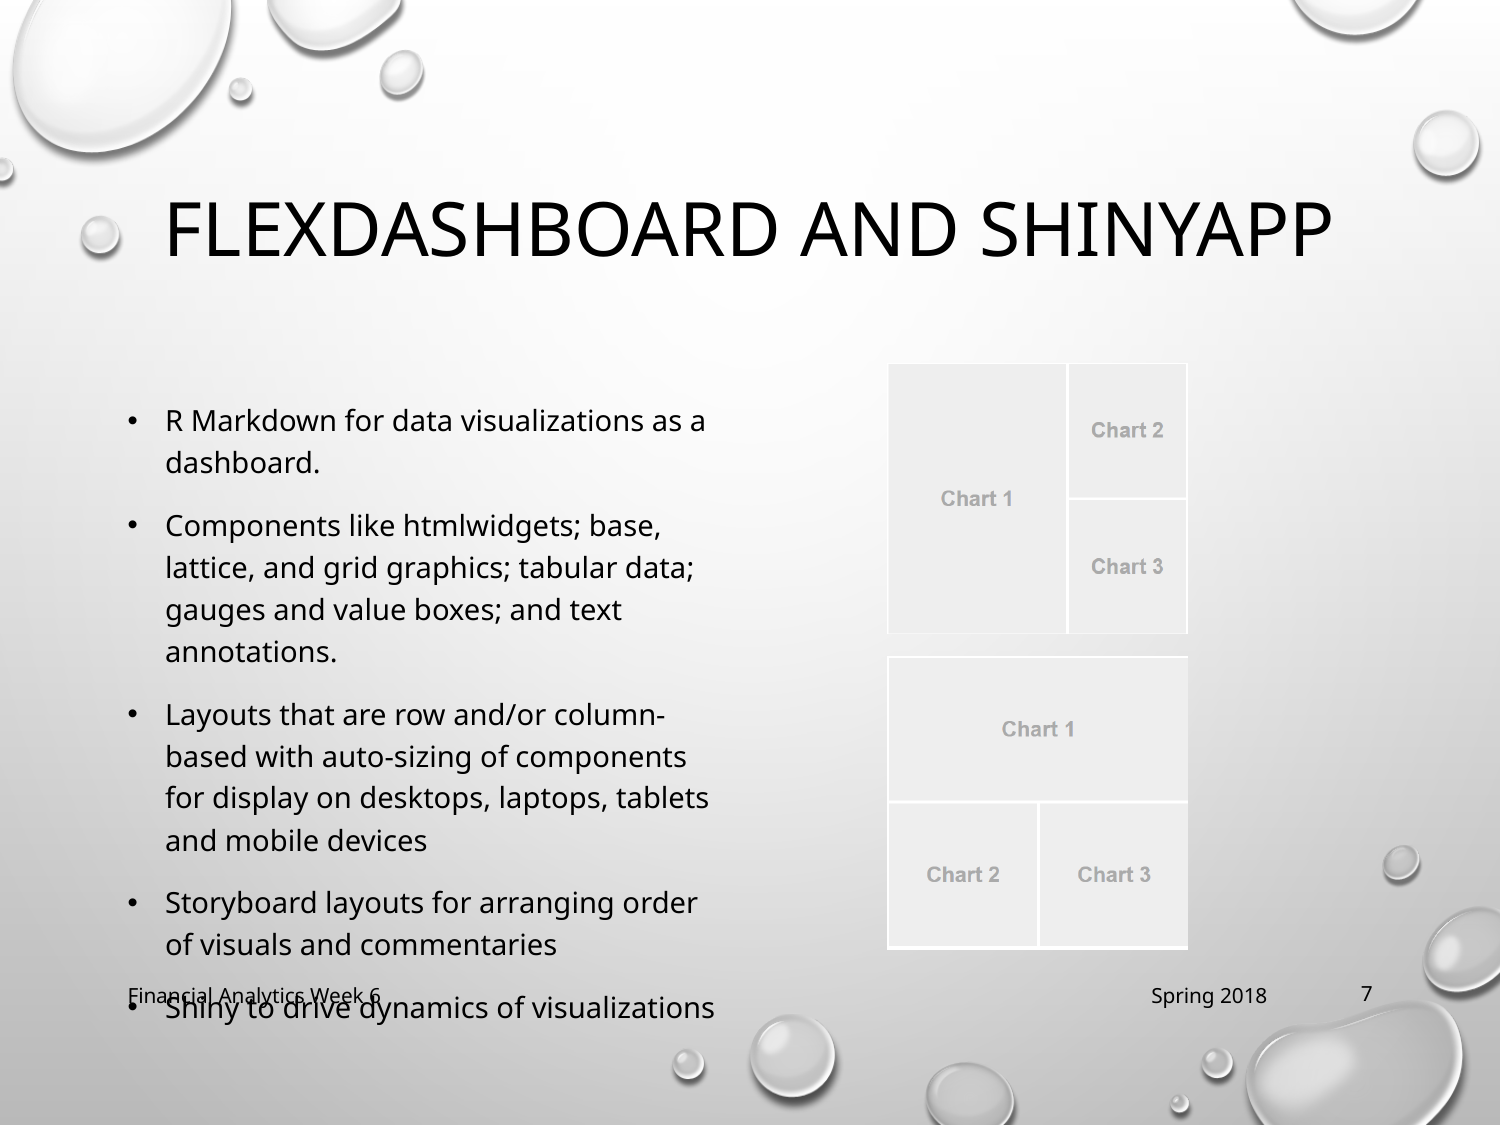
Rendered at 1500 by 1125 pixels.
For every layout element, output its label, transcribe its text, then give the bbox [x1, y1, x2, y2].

list R Markdown for data visualizations as a dashboard. Components like htmlwidgets; base, lattice, and grid graphics; tabular data; gauges and value boxes; and text annotations. Layouts that are row and/or column-based with auto-sizing of components for display on desktops, laptops, tablets and mobile devices Storyboard layouts for arranging order of visuals and commentaries Shiny to drive dynamics of visualizations [112, 388, 741, 950]
title Flexdashboard and Shinyapp [112, 101, 1388, 364]
picture [0, 0, 1500, 1125]
slide_number 7 [1293, 965, 1388, 1025]
footer Financial Analytics Week 6 [112, 965, 934, 1025]
slide_number Spring 2018 [944, 965, 1283, 1025]
